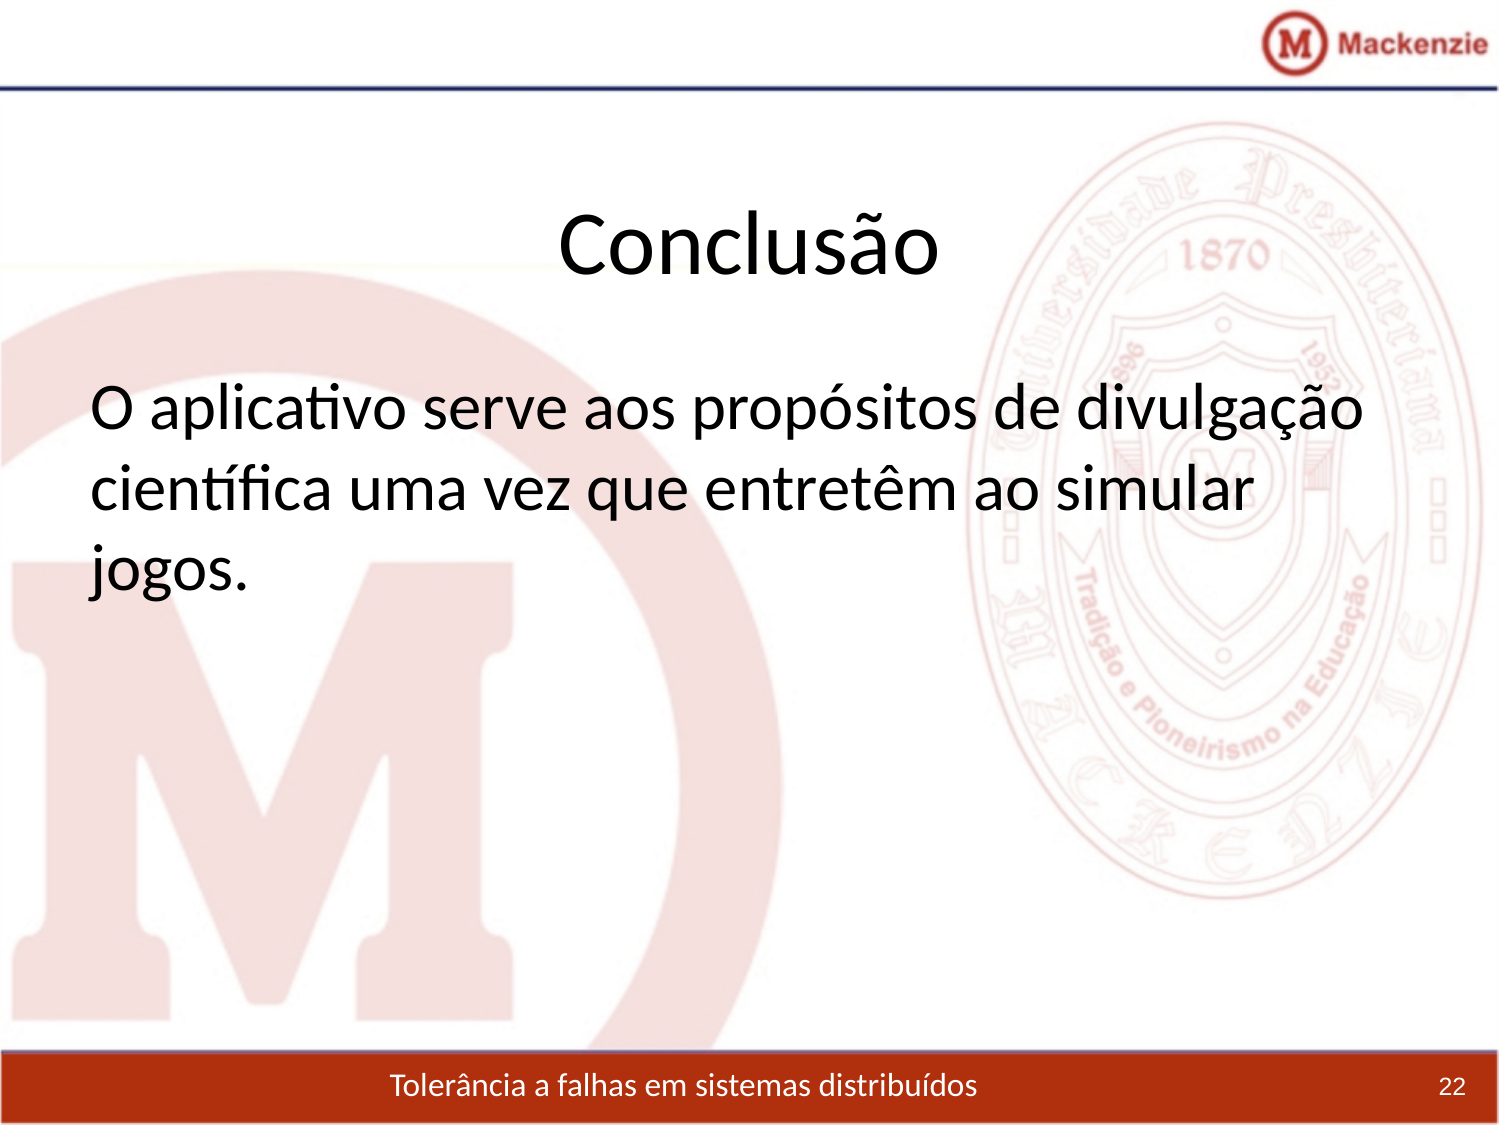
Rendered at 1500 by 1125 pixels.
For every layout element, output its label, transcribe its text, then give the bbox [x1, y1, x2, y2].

slide_number 22 [1368, 1055, 1482, 1116]
picture [0, 0, 1499, 1125]
list O aplicativo serve aos propósitos de divulgação científica uma vez que entretêm ao simular jogos. [75, 262, 1425, 1005]
list Tolerância a falhas em sistemas distribuídos [18, 1055, 1351, 1116]
title Conclusão [75, 88, 1425, 262]
